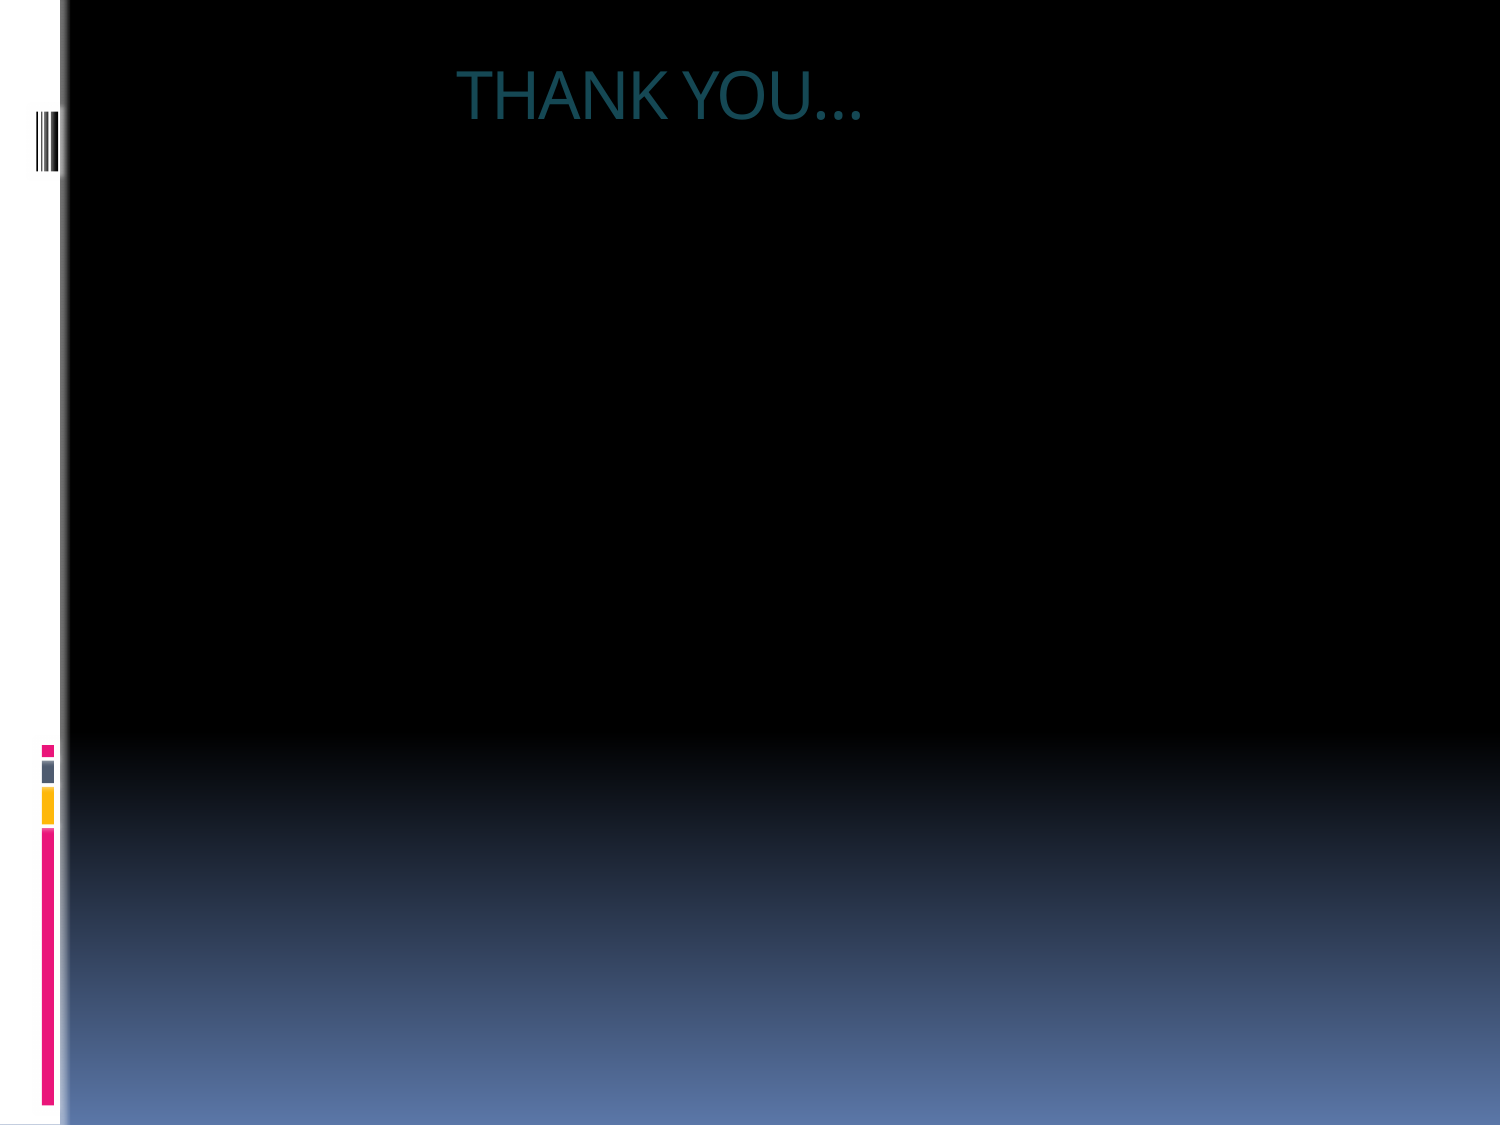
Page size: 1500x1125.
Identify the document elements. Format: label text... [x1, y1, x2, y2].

title THANK YOU… [75, 45, 1300, 704]
